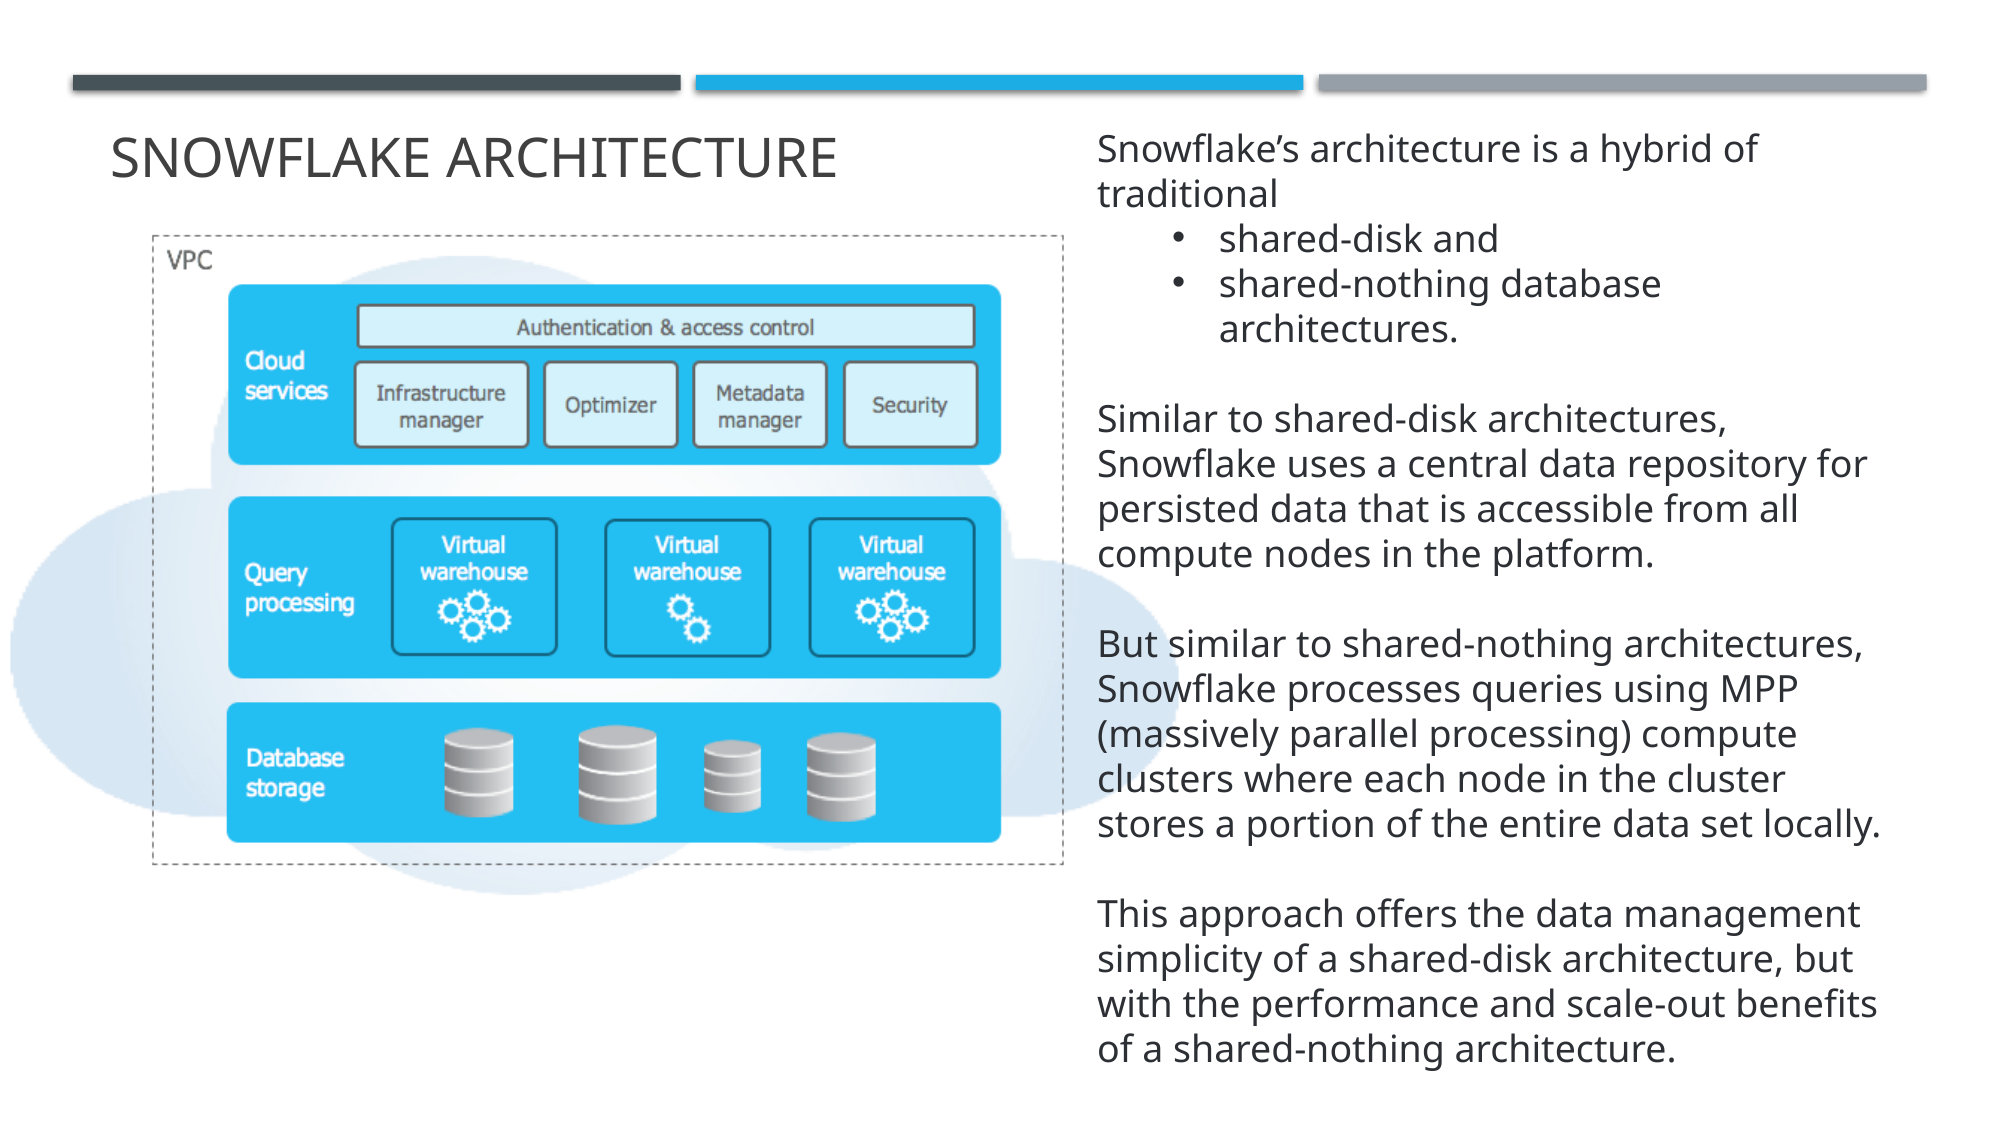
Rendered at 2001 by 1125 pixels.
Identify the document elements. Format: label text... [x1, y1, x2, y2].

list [0, 212, 1188, 913]
text_box Snowflake’s architecture is a hybrid of traditional shared-disk and shared-nothing database architectures. Similar to shared-disk architectures, Snowflake uses a central data repository for persisted data that is accessible from all compute nodes in the platform. But similar to shared-nothing architectures, Snowflake processes queries using MPP (massively parallel processing) compute clusters where each node in the cluster stores a portion of the entire data set locally. This approach offers the data management simplicity of a shared-disk architecture, but with the performance and scale-out benefits of a shared-nothing architecture. [1082, 117, 1905, 1077]
title Snowflake ARCHITECTURE [95, 115, 1905, 196]
